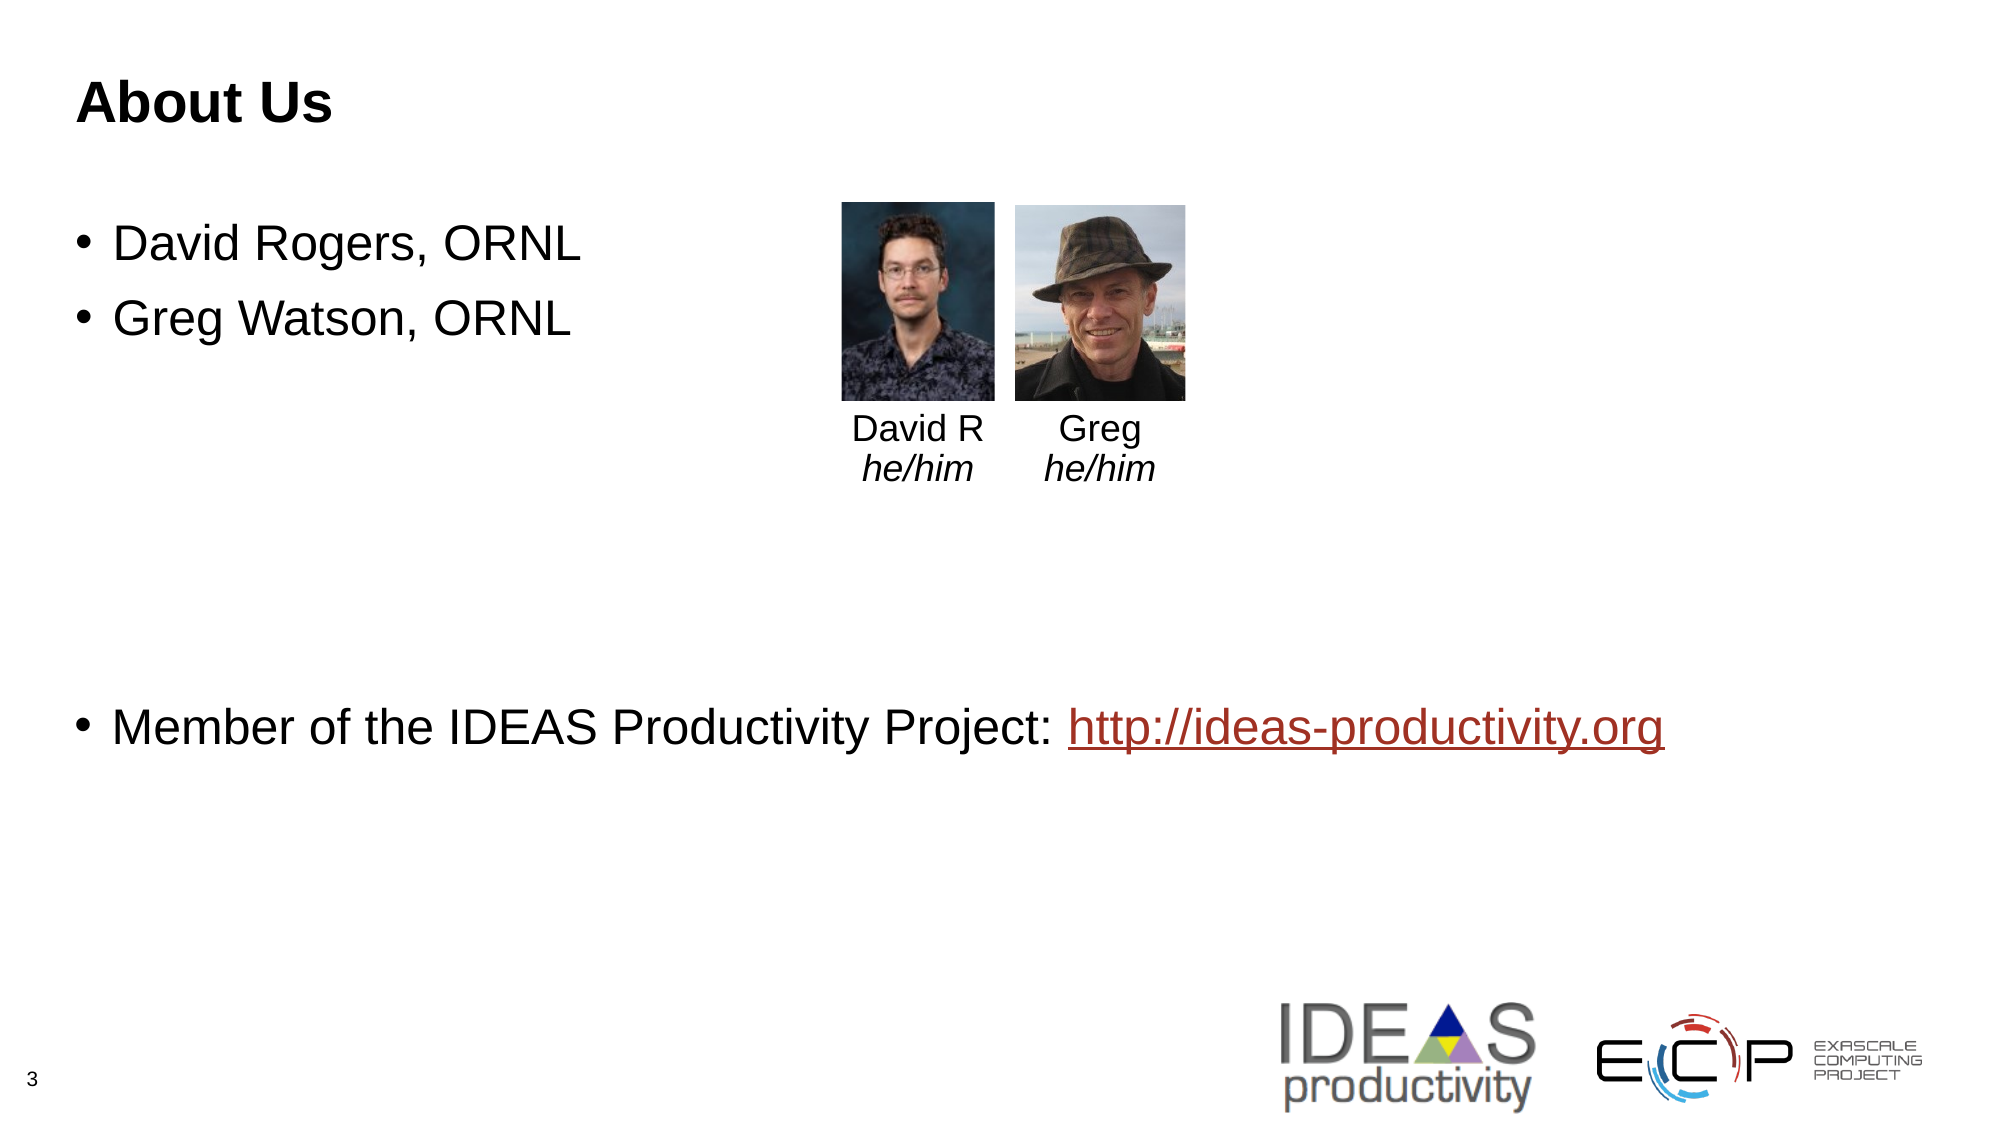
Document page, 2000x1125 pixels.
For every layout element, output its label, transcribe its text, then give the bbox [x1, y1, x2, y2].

list David Rogers, ORNL Greg Watson, ORNL [59, 218, 1926, 875]
picture [1280, 1002, 1537, 1114]
text_box Member of the IDEAS Productivity Project: http://ideas-productivity.org [59, 686, 1680, 762]
picture [1597, 1014, 1922, 1103]
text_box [835, 202, 1001, 499]
title About Us [59, 67, 1926, 218]
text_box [1014, 201, 1186, 499]
